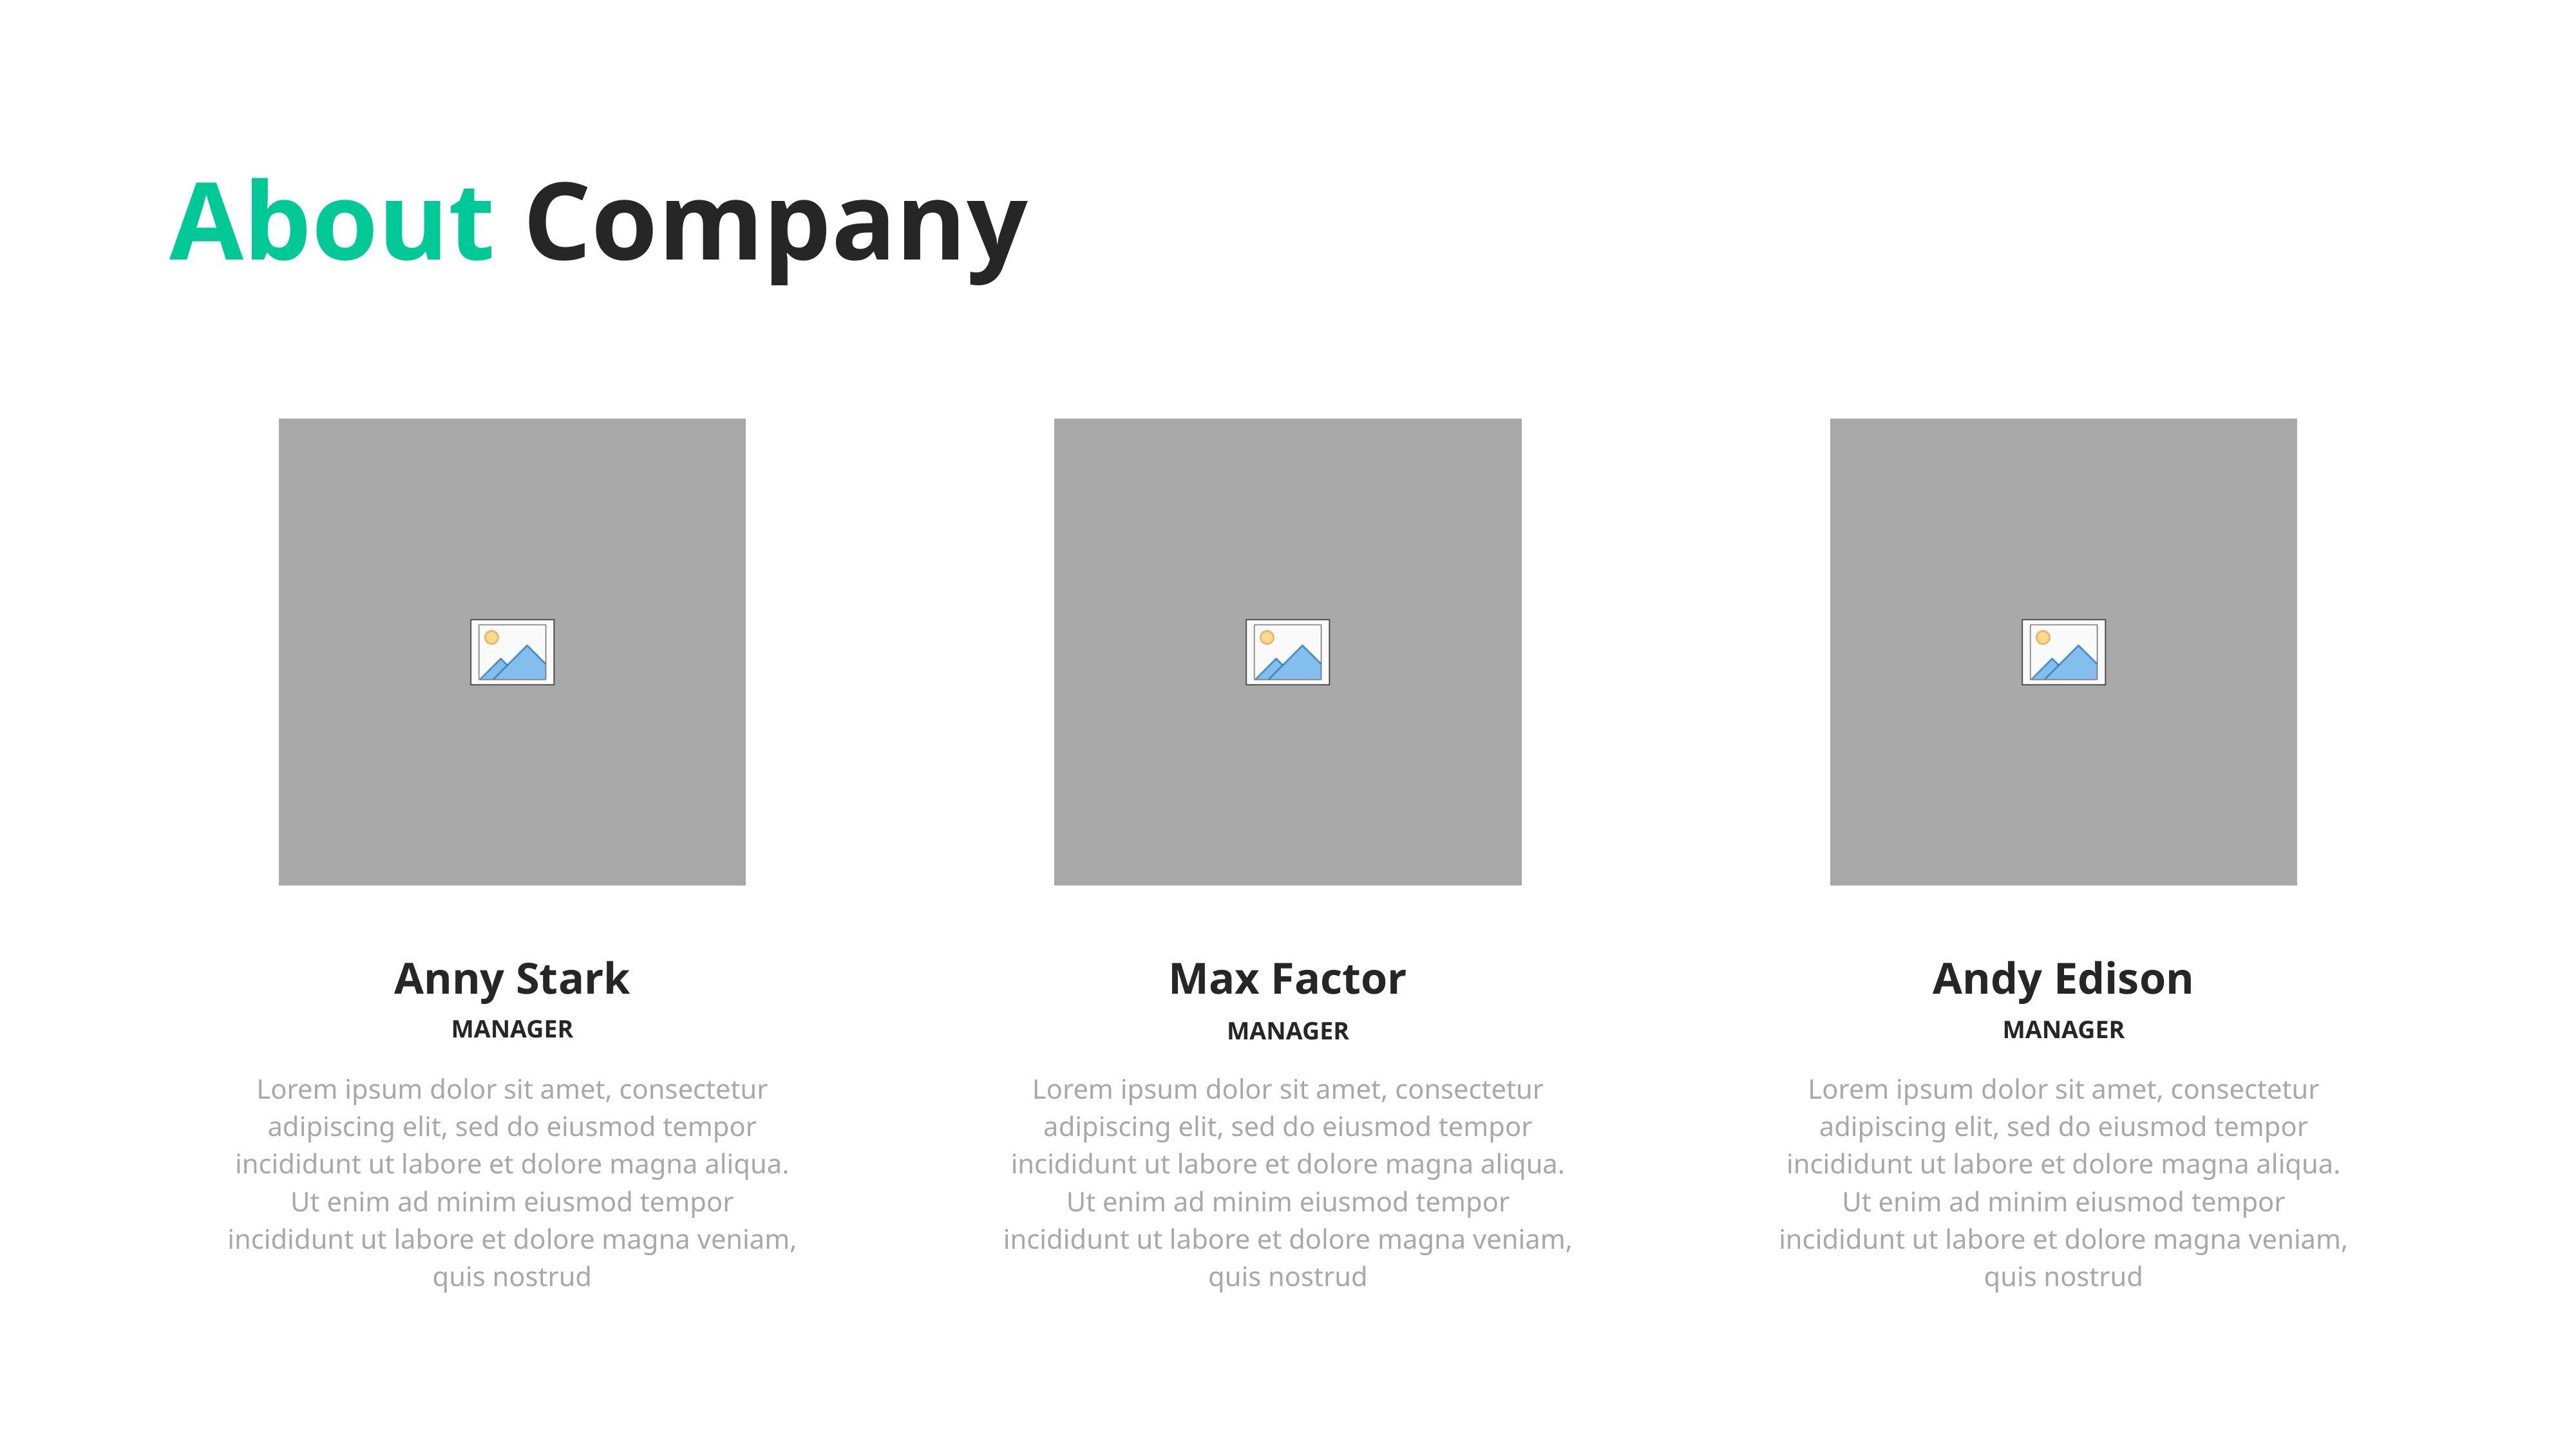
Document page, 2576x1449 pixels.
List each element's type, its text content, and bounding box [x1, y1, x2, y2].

picture [1830, 418, 2298, 886]
text_box MANAGER [351, 1008, 674, 1048]
text_box Andy Edison [1902, 945, 2225, 1009]
text_box About Company [164, 147, 1380, 287]
text_box Lorem ipsum dolor sit amet, consectetur adipiscing elit, sed do eiusmod tempor incididunt ut labore et dolore magna aliqua. Ut enim ad minim eiusmod tempor incididunt ut labore et dolore magna veniam, quis nostrud [216, 1061, 808, 1297]
text_box Lorem ipsum dolor sit amet, consectetur adipiscing elit, sed do eiusmod tempor incididunt ut labore et dolore magna aliqua. Ut enim ad minim eiusmod tempor incididunt ut labore et dolore magna veniam, quis nostrud [992, 1061, 1584, 1297]
text_box Lorem ipsum dolor sit amet, consectetur adipiscing elit, sed do eiusmod tempor incididunt ut labore et dolore magna aliqua. Ut enim ad minim eiusmod tempor incididunt ut labore et dolore magna veniam, quis nostrud [1768, 1061, 2360, 1297]
text_box Max Factor [1127, 945, 1450, 1009]
text_box MANAGER [1127, 1010, 1450, 1050]
picture [1054, 418, 1522, 886]
picture [278, 418, 746, 886]
text_box Anny Stark [351, 945, 674, 1008]
text_box MANAGER [1902, 1009, 2225, 1049]
